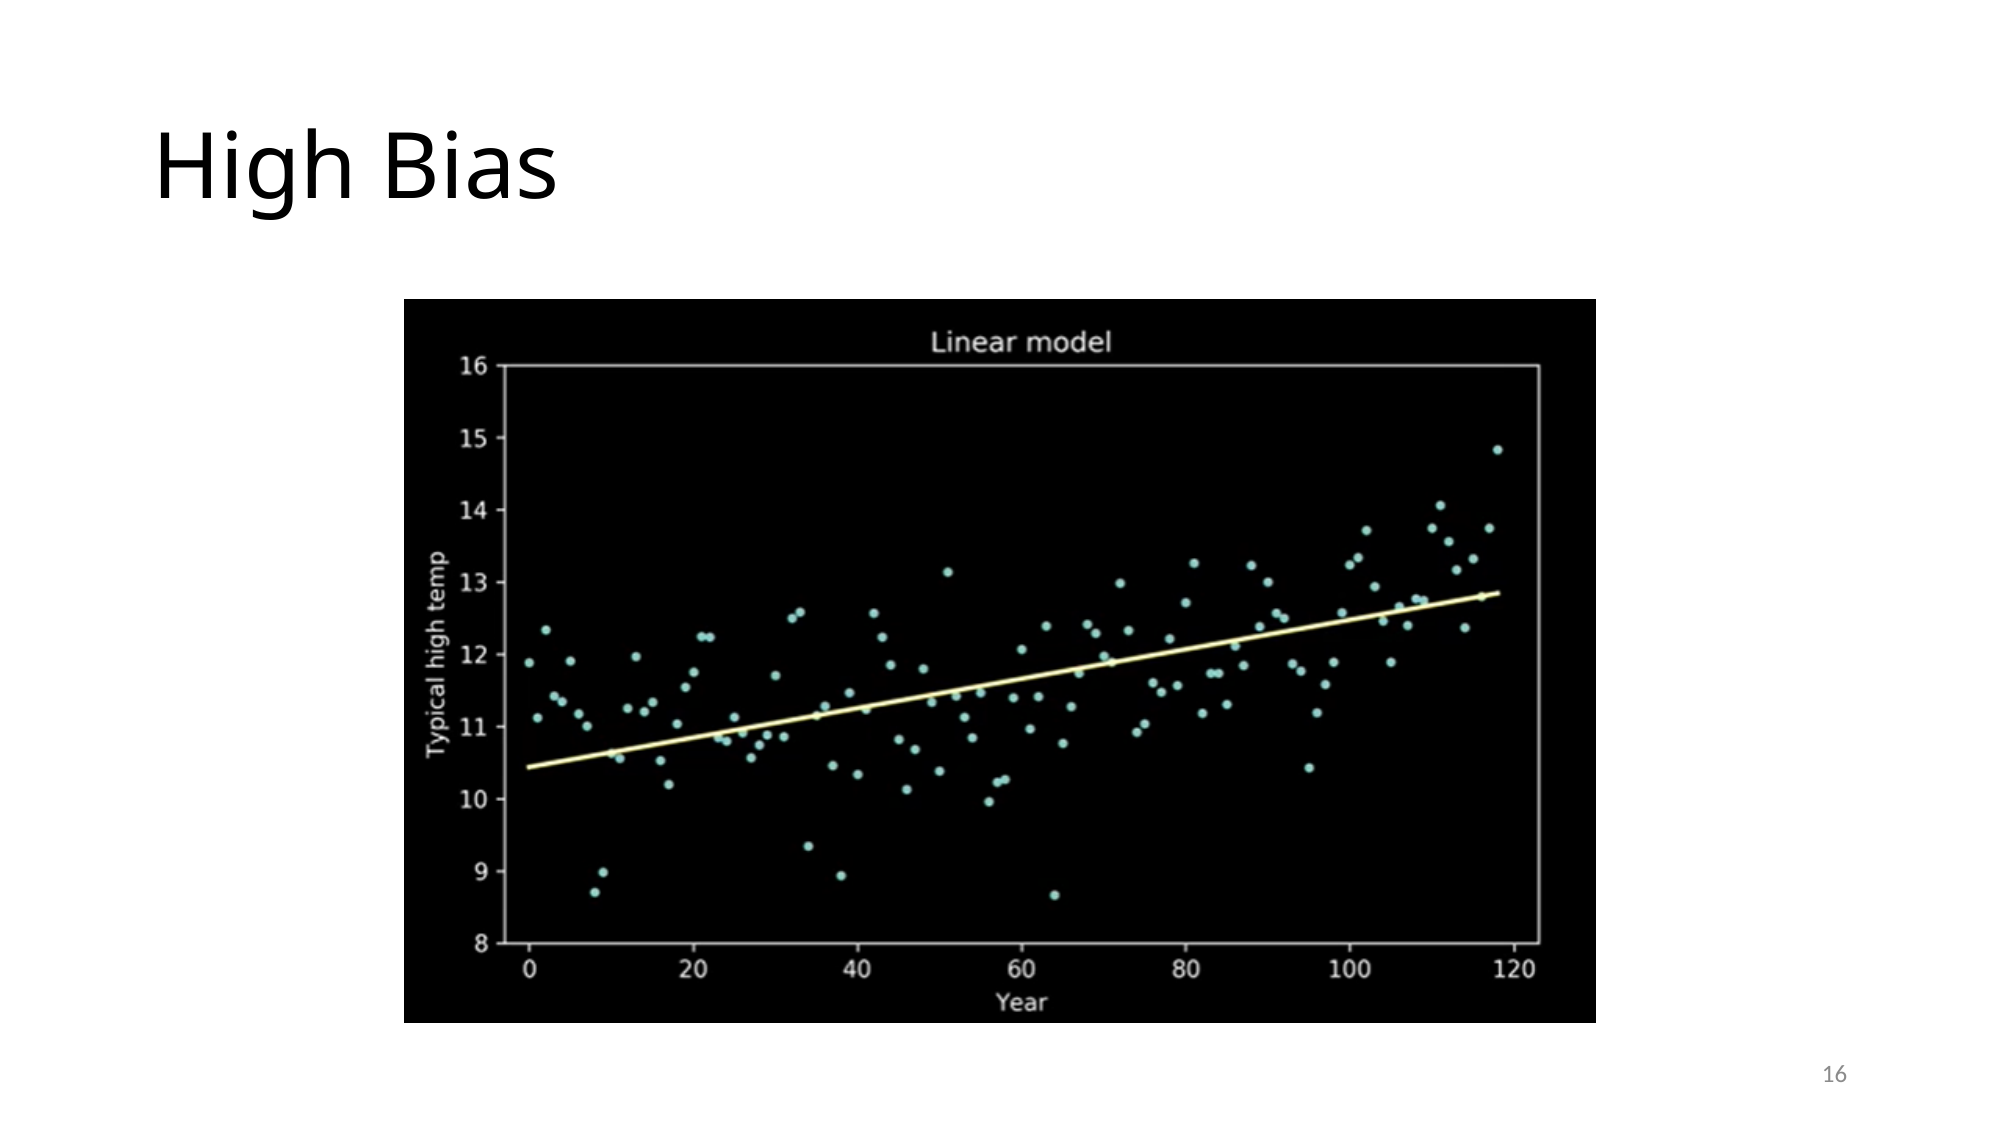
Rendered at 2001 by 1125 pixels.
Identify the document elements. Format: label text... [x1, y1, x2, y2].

title High Bias [137, 59, 1863, 278]
slide_number 16 [1412, 1042, 1863, 1103]
picture [404, 299, 1596, 1023]
